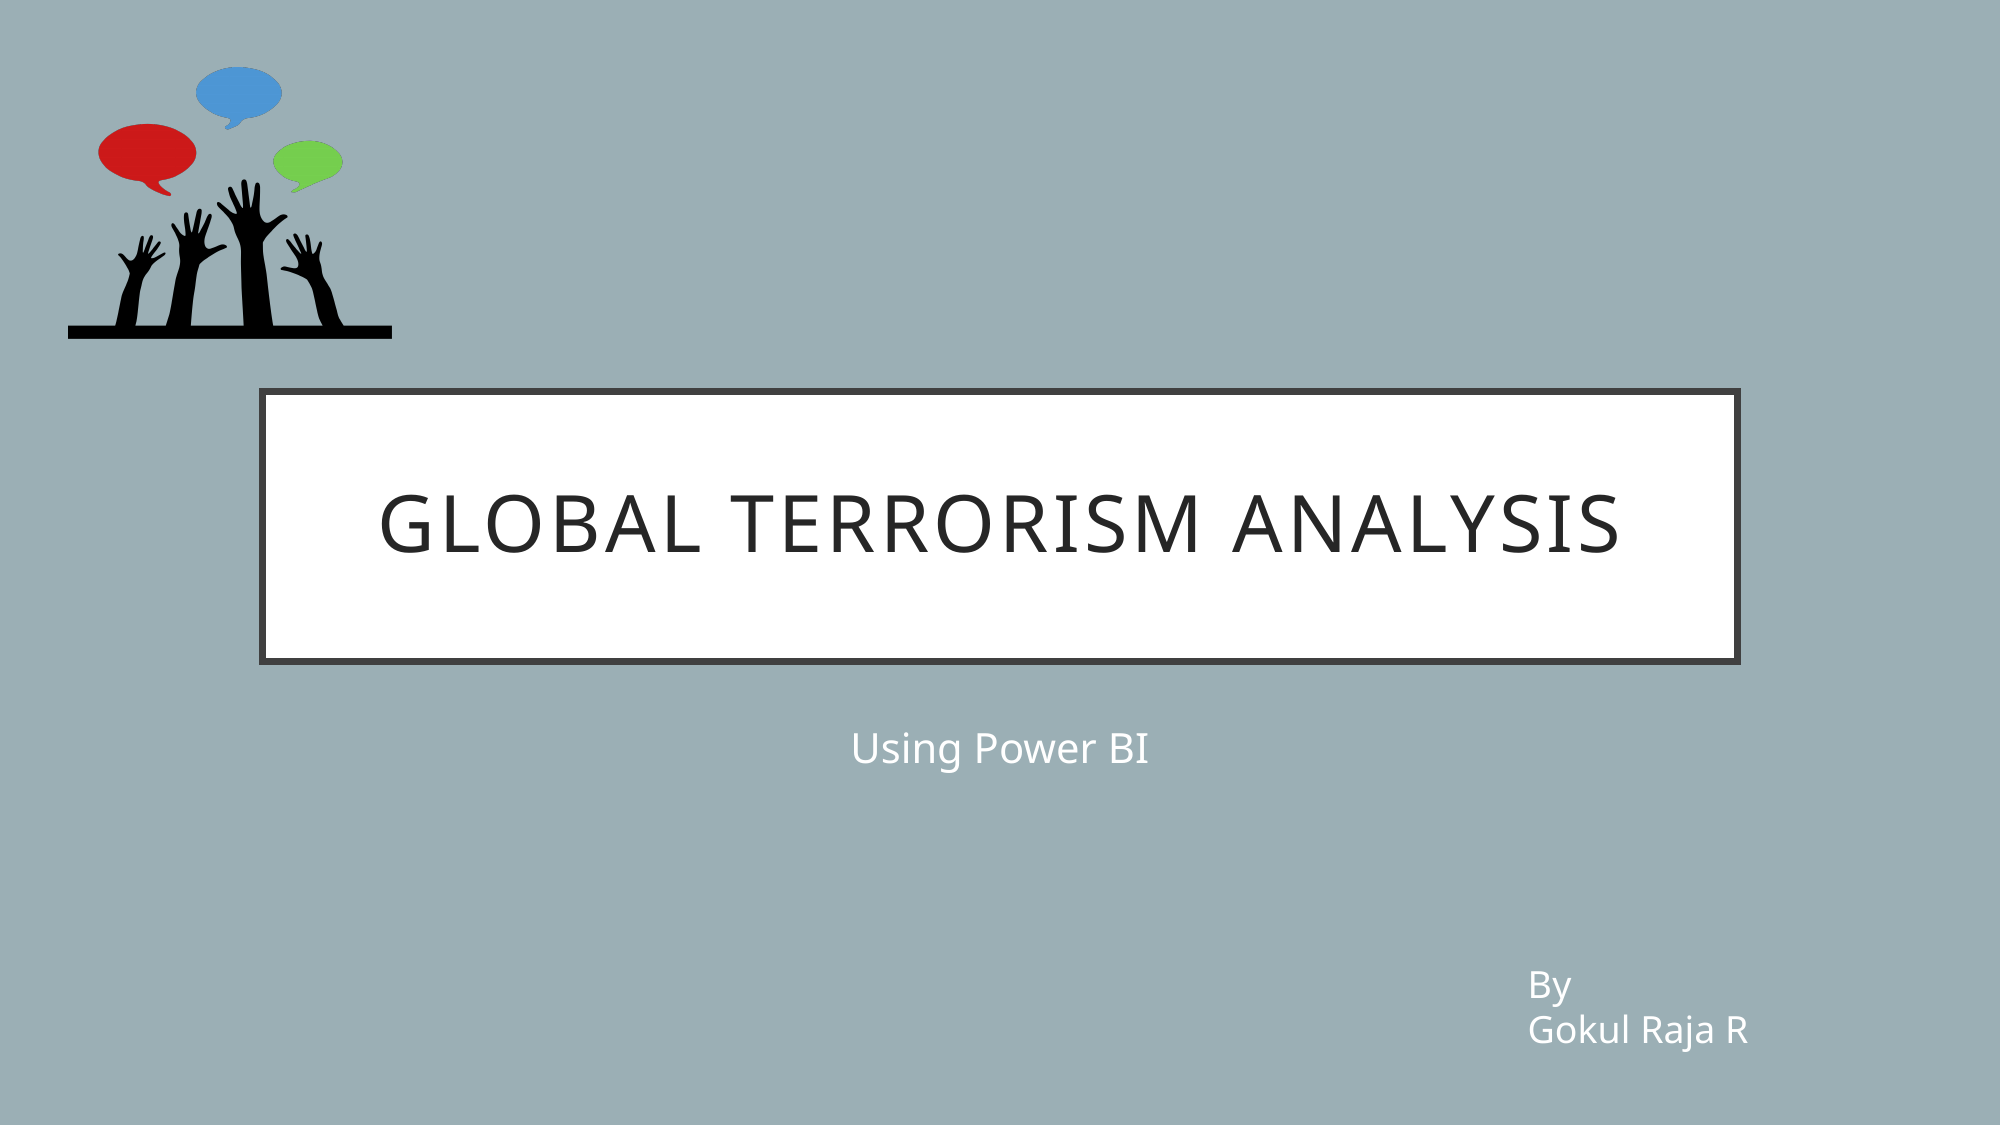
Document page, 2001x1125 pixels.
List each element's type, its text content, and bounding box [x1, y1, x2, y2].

subtitle Using Power BI [442, 713, 1558, 918]
title Global Terrorism Analysis [259, 388, 1741, 665]
text_box By Gokul Raja R [1512, 953, 1857, 1058]
picture [68, 67, 392, 339]
